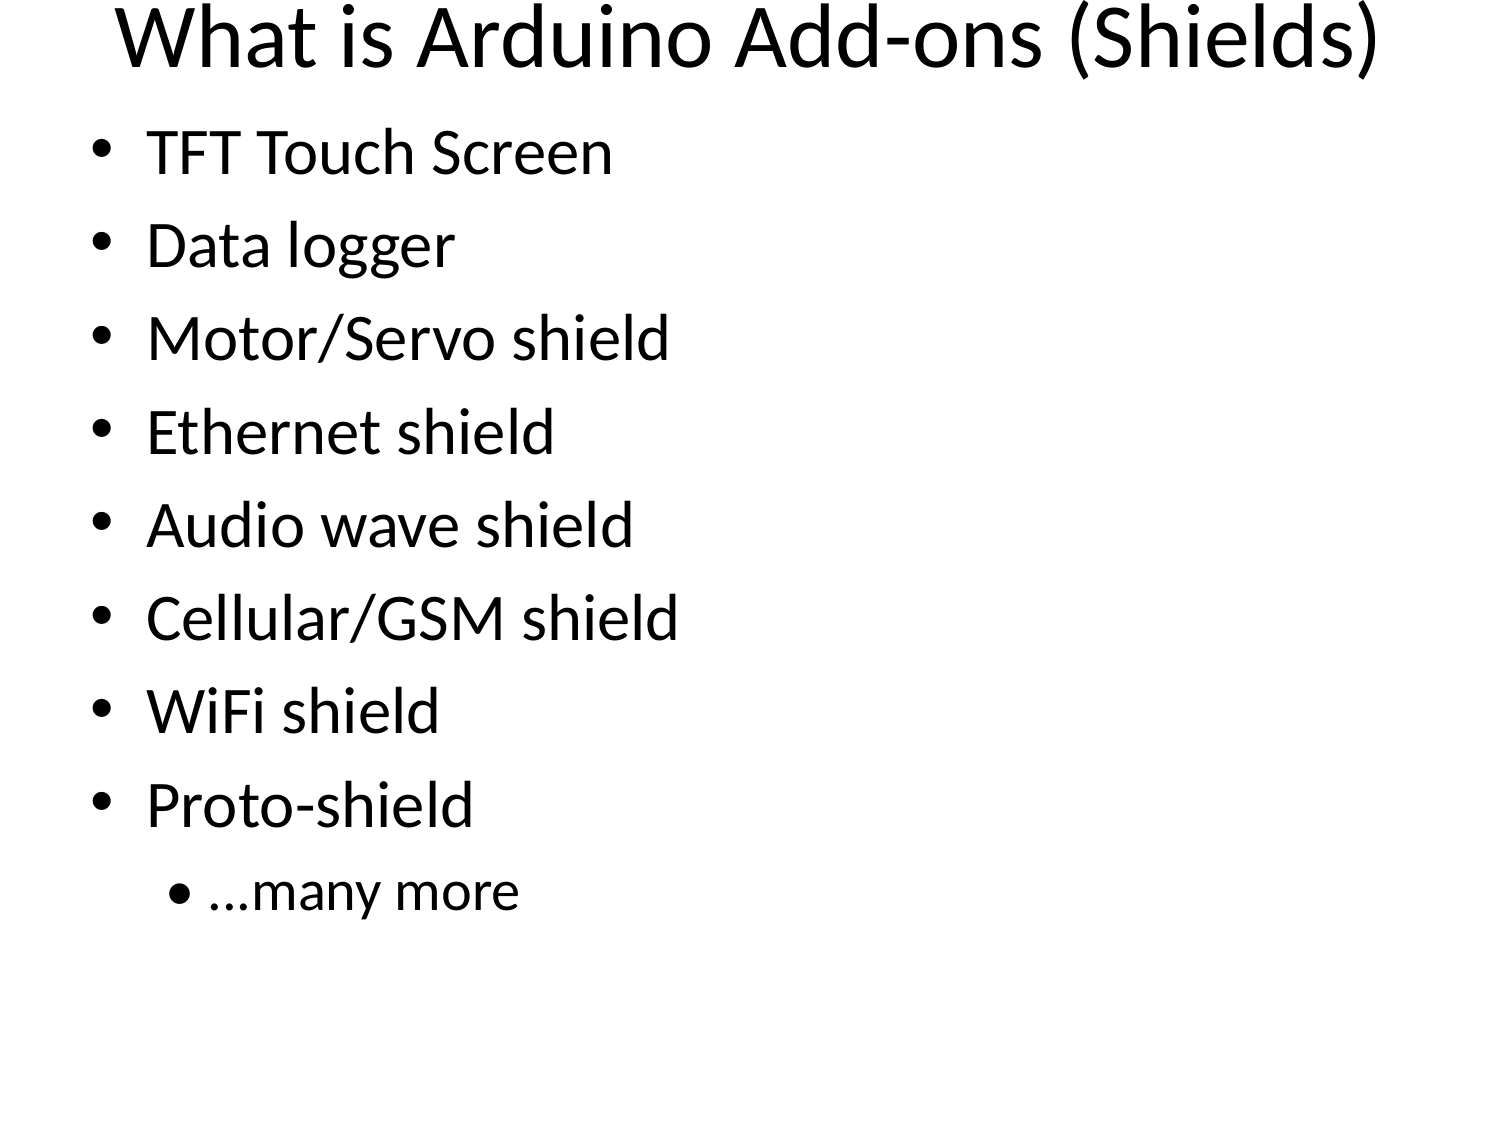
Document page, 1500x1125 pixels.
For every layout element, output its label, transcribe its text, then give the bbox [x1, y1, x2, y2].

title What is Arduino Add-ons (Shields) [75, 0, 1425, 99]
list TFT Touch Screen Data logger Motor/Servo shield Ethernet shield Audio wave shield Cellular/GSM shield WiFi shield Proto-shield • ...many more [75, 99, 1425, 1005]
